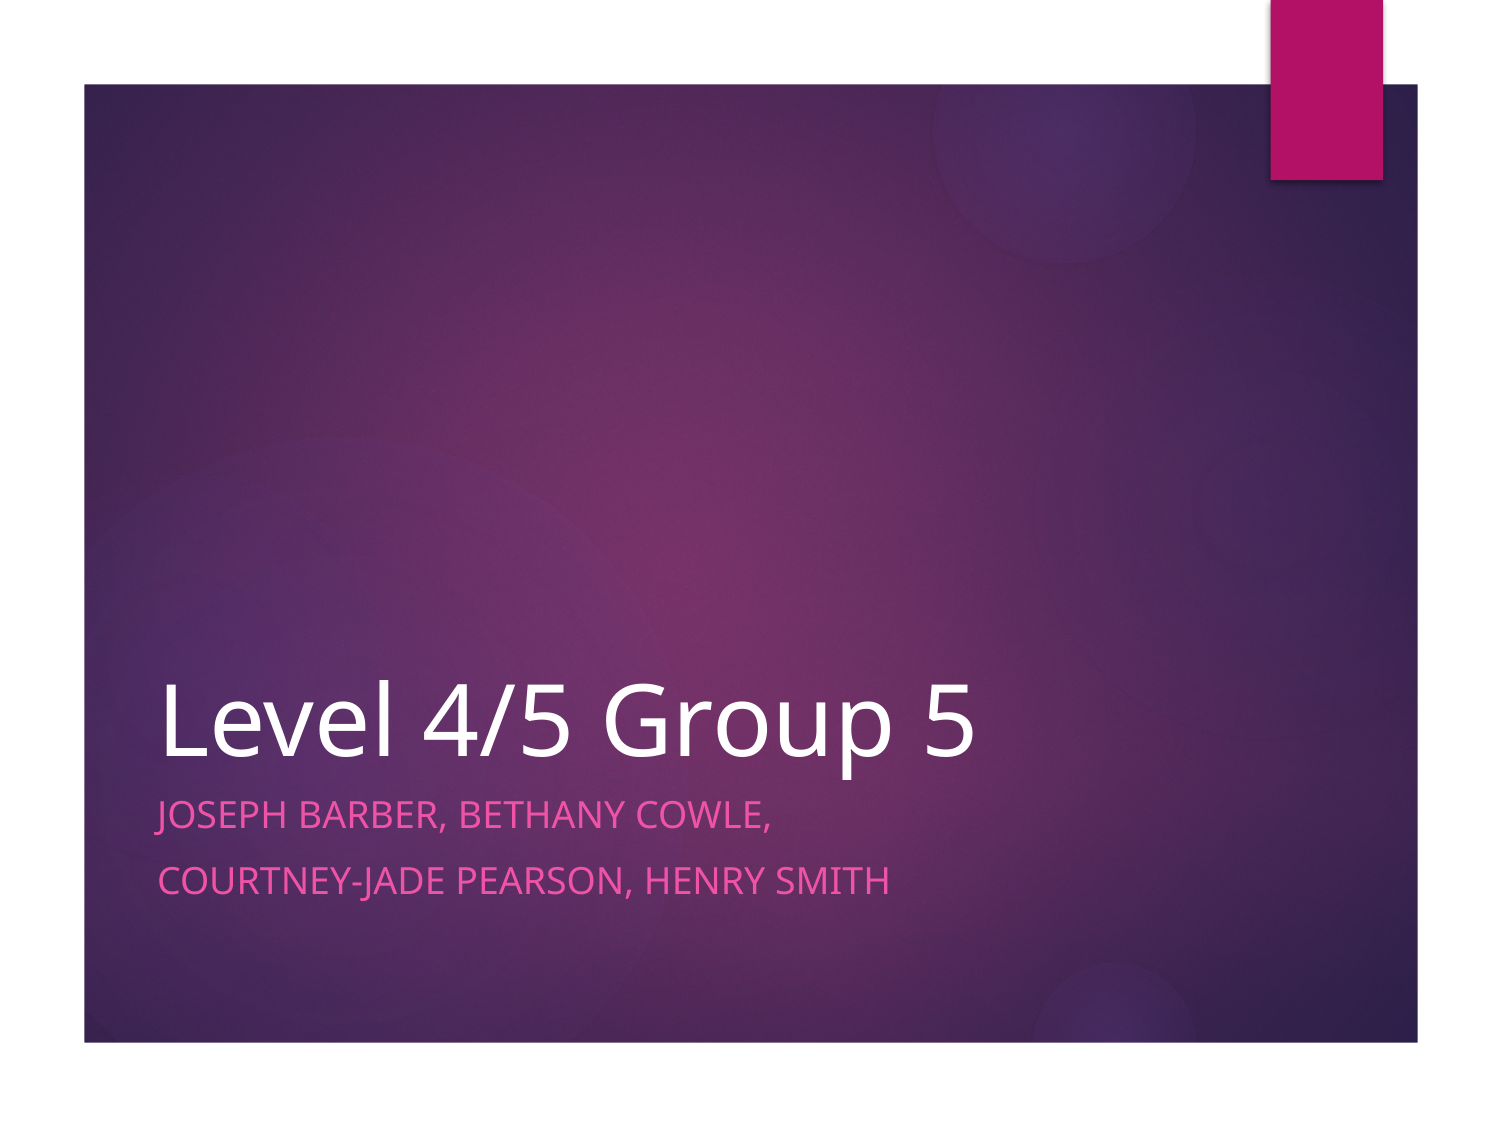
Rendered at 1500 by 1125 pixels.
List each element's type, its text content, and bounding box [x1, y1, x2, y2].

subtitle Joseph Barber, Bethany Cowle, Courtney-Jade Pearson, Henry Smith [142, 783, 1113, 925]
title Level 4/5 Group 5 [142, 365, 1113, 783]
